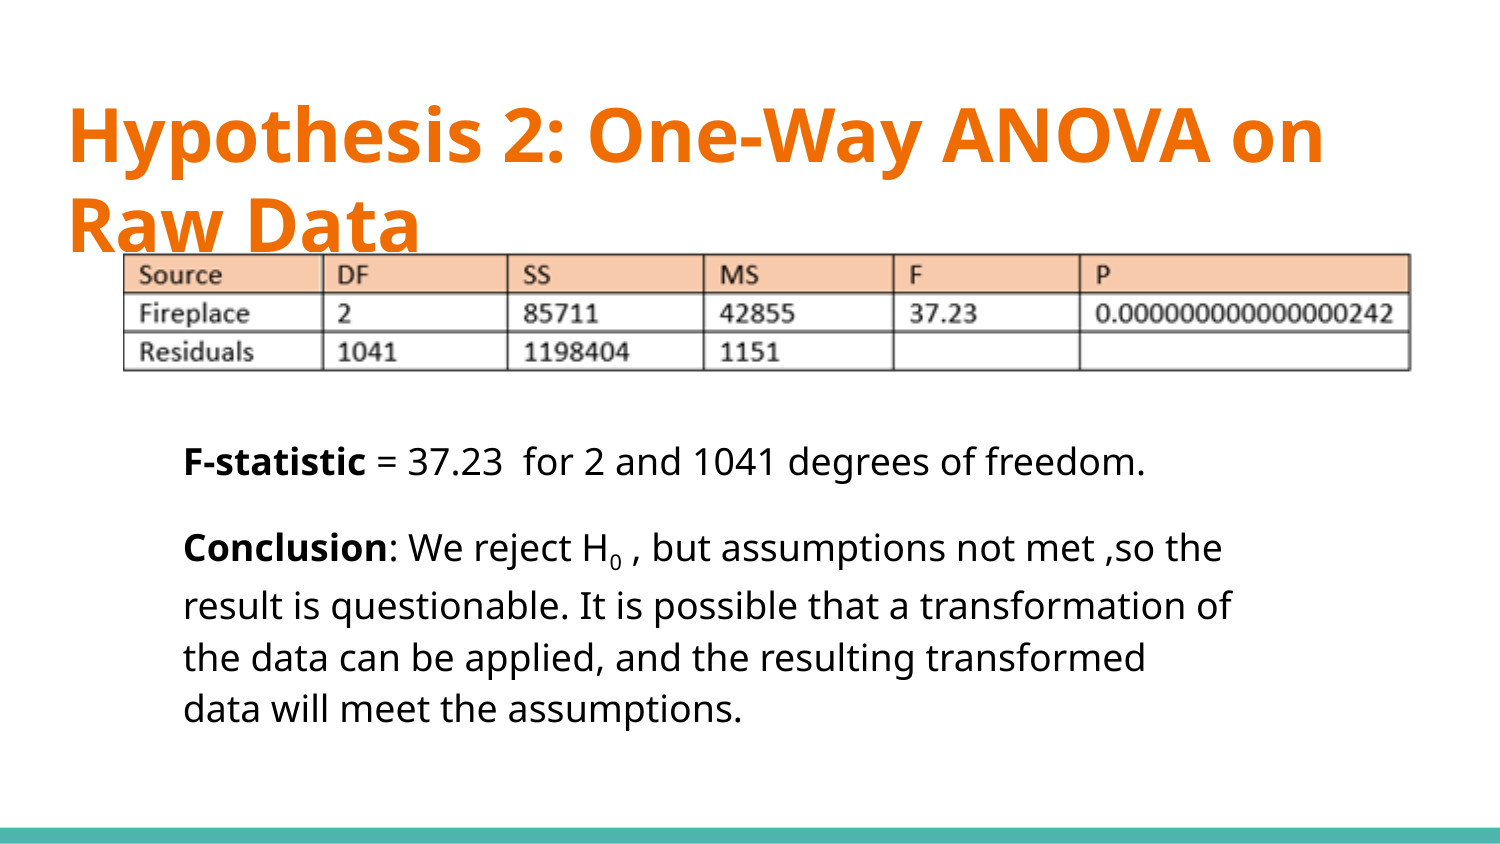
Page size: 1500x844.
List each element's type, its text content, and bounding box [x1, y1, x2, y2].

title Hypothesis 2: One-Way ANOVA on Raw Data [51, 72, 1449, 189]
list F-statistic = 37.23 for 2 and 1041 degrees of freedom. Conclusion: We reject H0 , but assumptions not met ,so the result is questionable. It is possible that a transformation of the data can be applied, and the resulting transformed data will meet the assumptions. [167, 393, 1249, 611]
picture [123, 252, 1418, 384]
